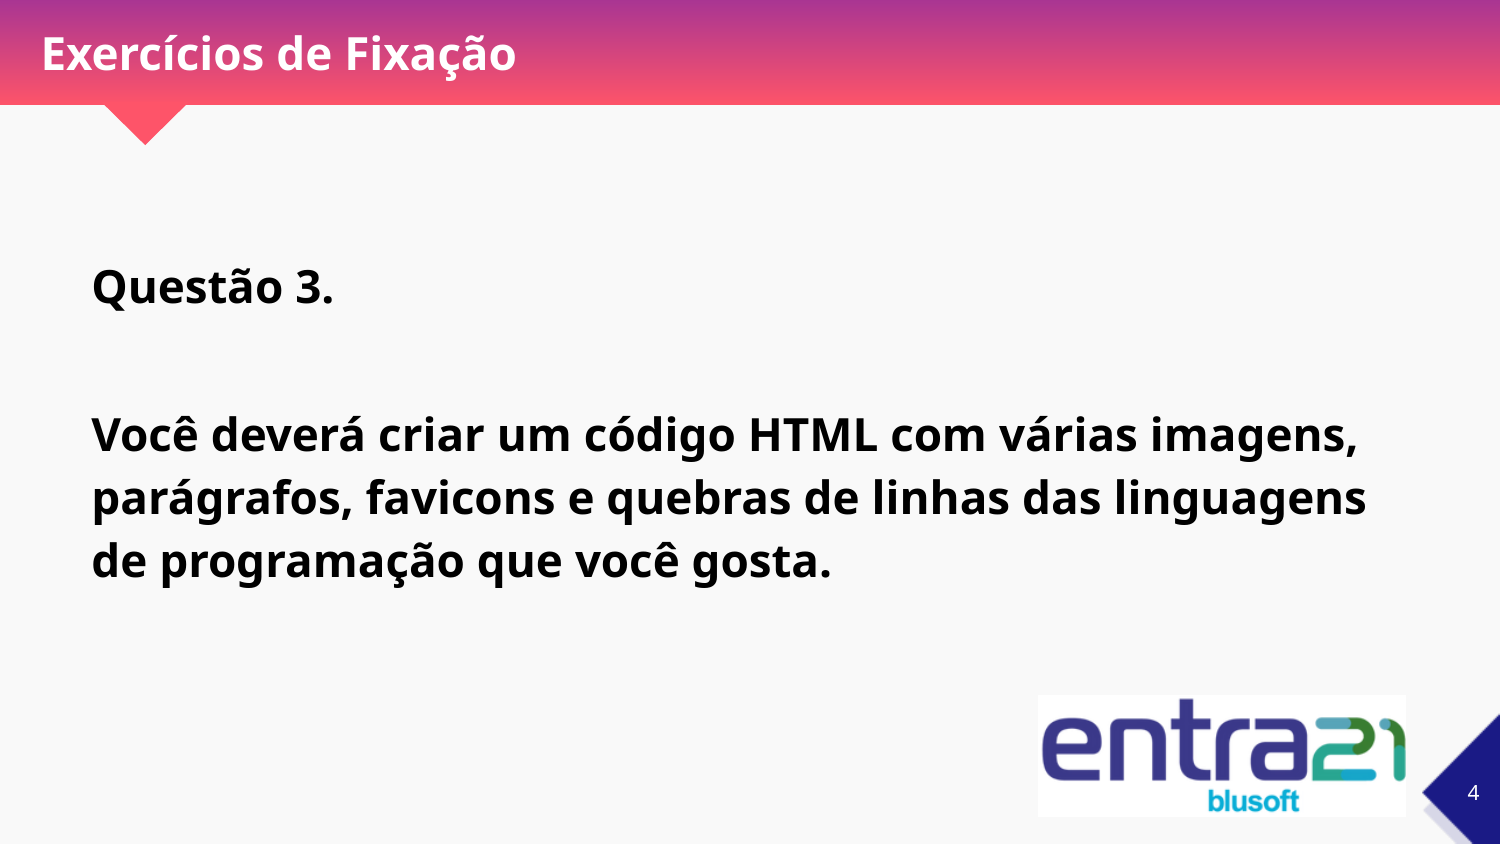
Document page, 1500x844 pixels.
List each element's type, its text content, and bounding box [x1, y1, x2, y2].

slide_number ‹#› [1446, 771, 1500, 817]
title Questão 3. Você deverá criar um código HTML com várias imagens, parágrafos, favicons e quebras de linhas das linguagens de programação que você gosta. [76, 173, 1424, 718]
picture [1037, 695, 1406, 817]
picture [1417, 712, 1500, 844]
title Exercícios de Fixação [25, 0, 1475, 105]
